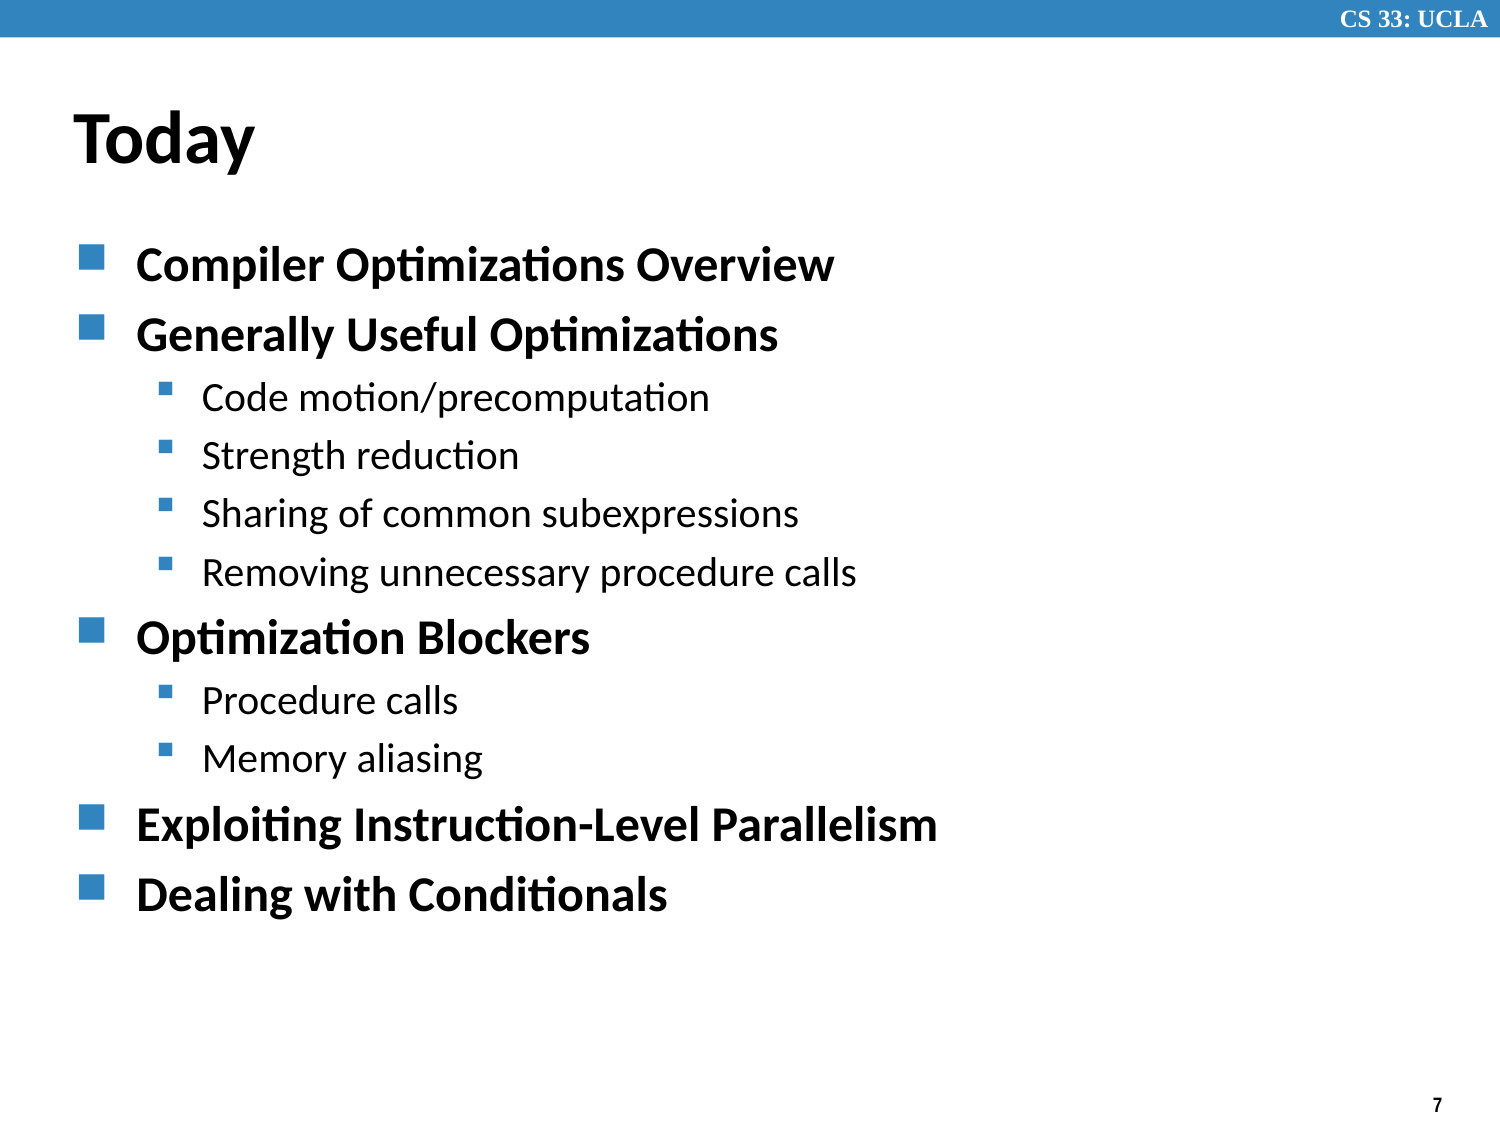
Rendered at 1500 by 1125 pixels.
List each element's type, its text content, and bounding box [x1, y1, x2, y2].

list Compiler Optimizations Overview Generally Useful Optimizations Code motion/precomputation Strength reduction Sharing of common subexpressions Removing unnecessary procedure calls Optimization Blockers Procedure calls Memory aliasing Exploiting Instruction-Level Parallelism Dealing with Conditionals [64, 223, 1361, 1040]
title Today [58, 71, 1305, 197]
